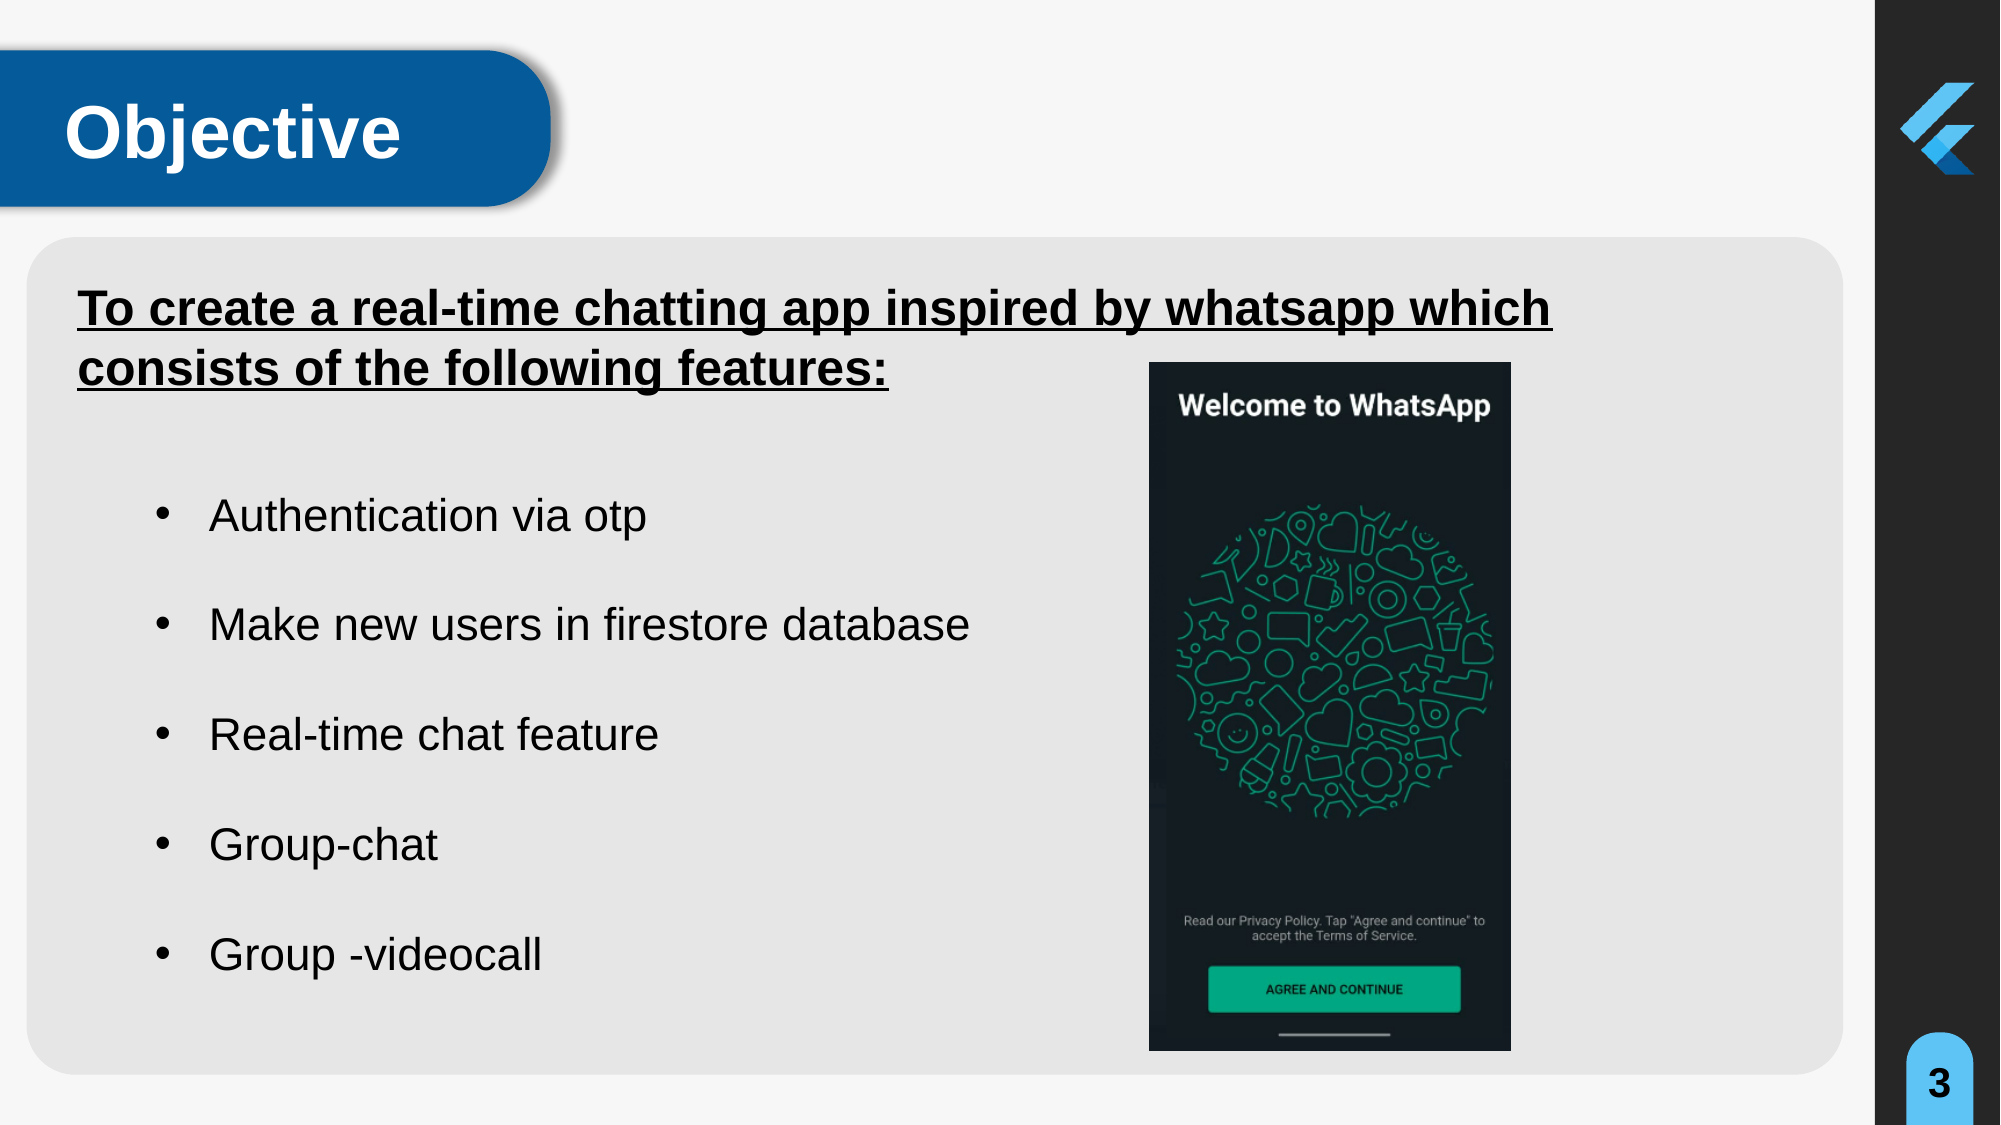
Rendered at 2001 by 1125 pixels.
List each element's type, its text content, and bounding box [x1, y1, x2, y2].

text_box [1874, 0, 2000, 1125]
text_box To create a real-time chatting app inspired by whatsapp which consists of the following features: Authentication via otp Make new users in firestore database Real-time chat feature Group-chat Group -videocall [62, 267, 1781, 988]
slide_number 3 [1913, 1051, 1957, 1111]
picture [1899, 81, 1987, 176]
text_box Objective [0, 50, 551, 207]
picture [1149, 361, 1511, 1052]
text_box [1906, 1032, 1974, 1125]
text_box [26, 237, 1844, 1075]
